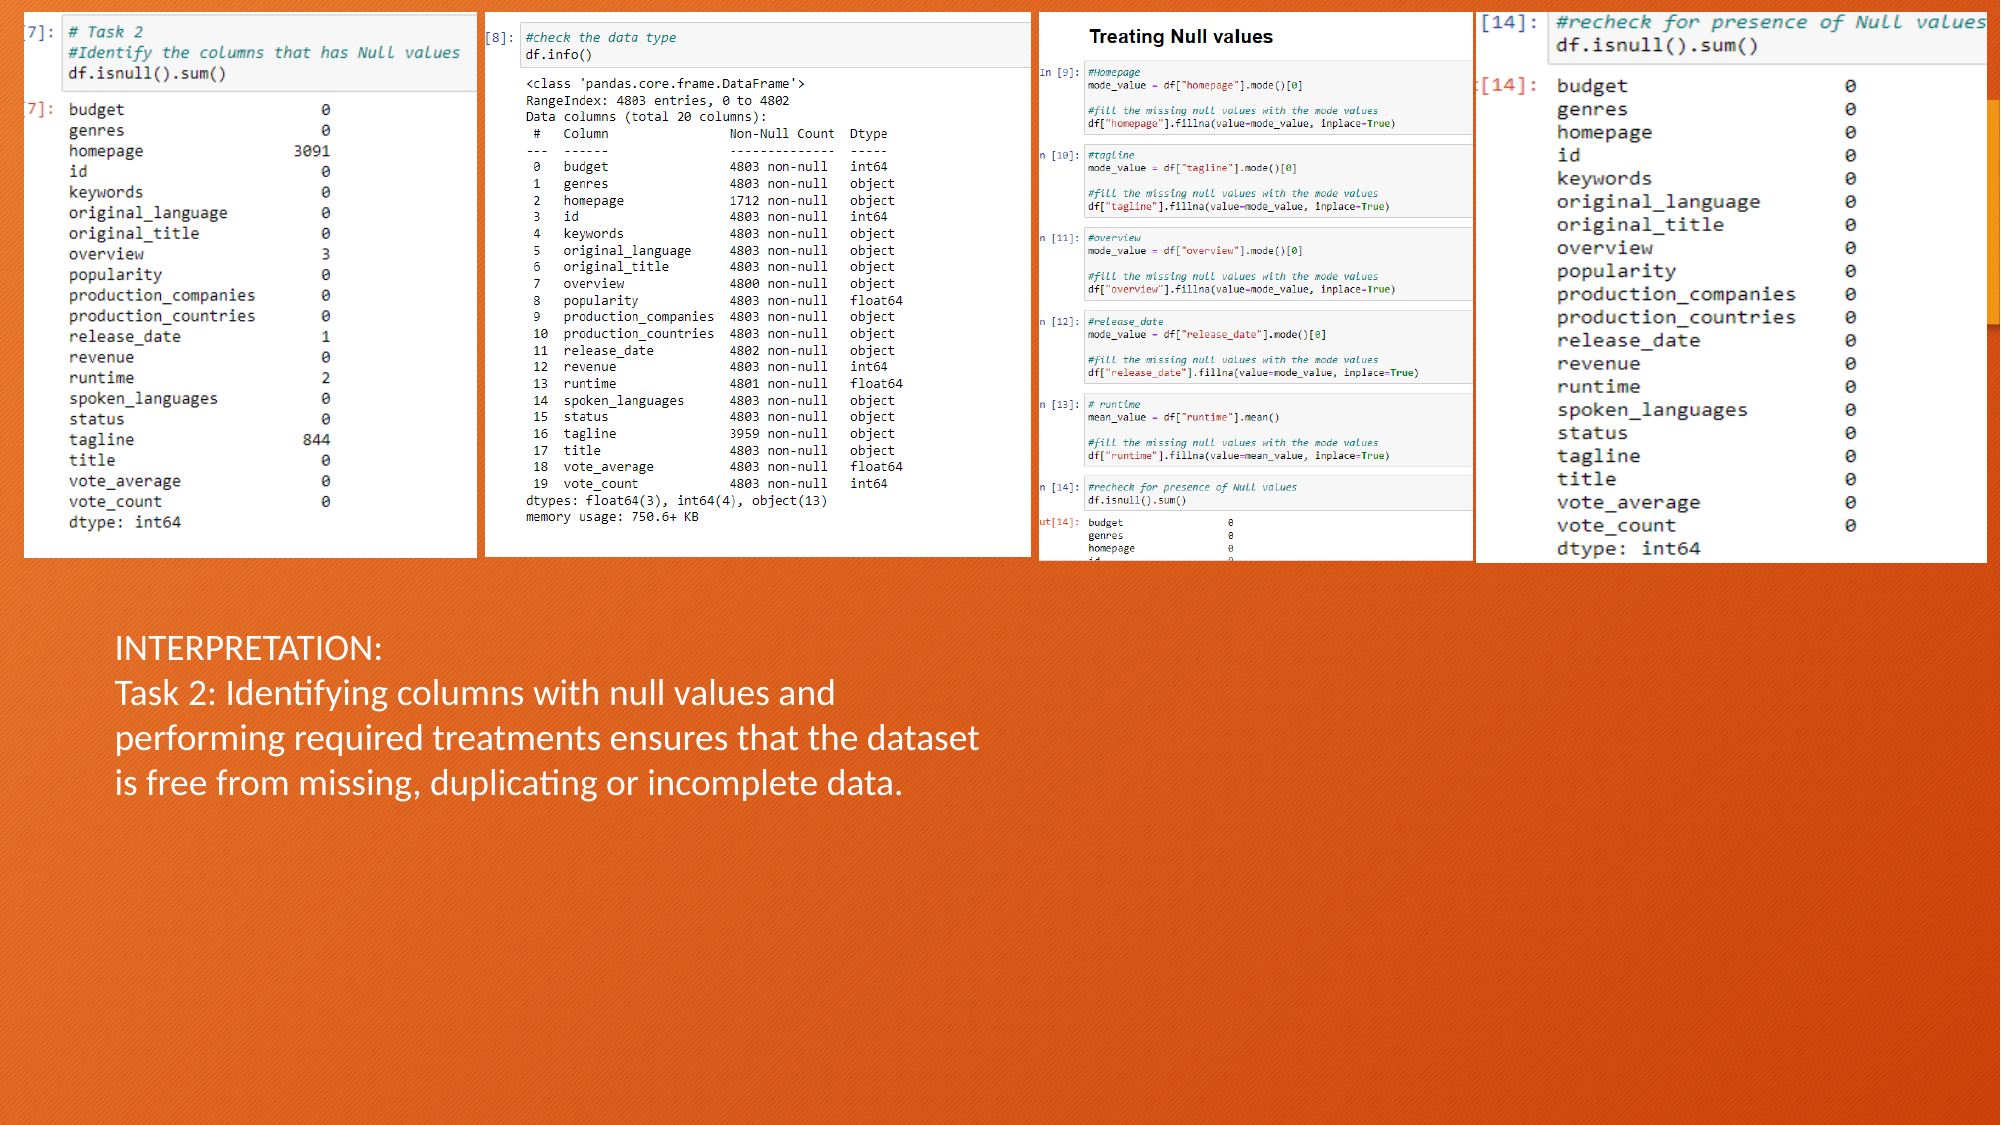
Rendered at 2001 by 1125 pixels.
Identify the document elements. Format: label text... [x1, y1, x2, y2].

picture [1476, 12, 2000, 563]
picture [485, 12, 1032, 558]
text_box INTERPRETATION: Task 2: Identifying columns with null values and performing required treatments ensures that the dataset is free from missing, duplicating or incomplete data. [99, 615, 1000, 856]
picture [1039, 12, 1473, 561]
picture [24, 12, 477, 558]
